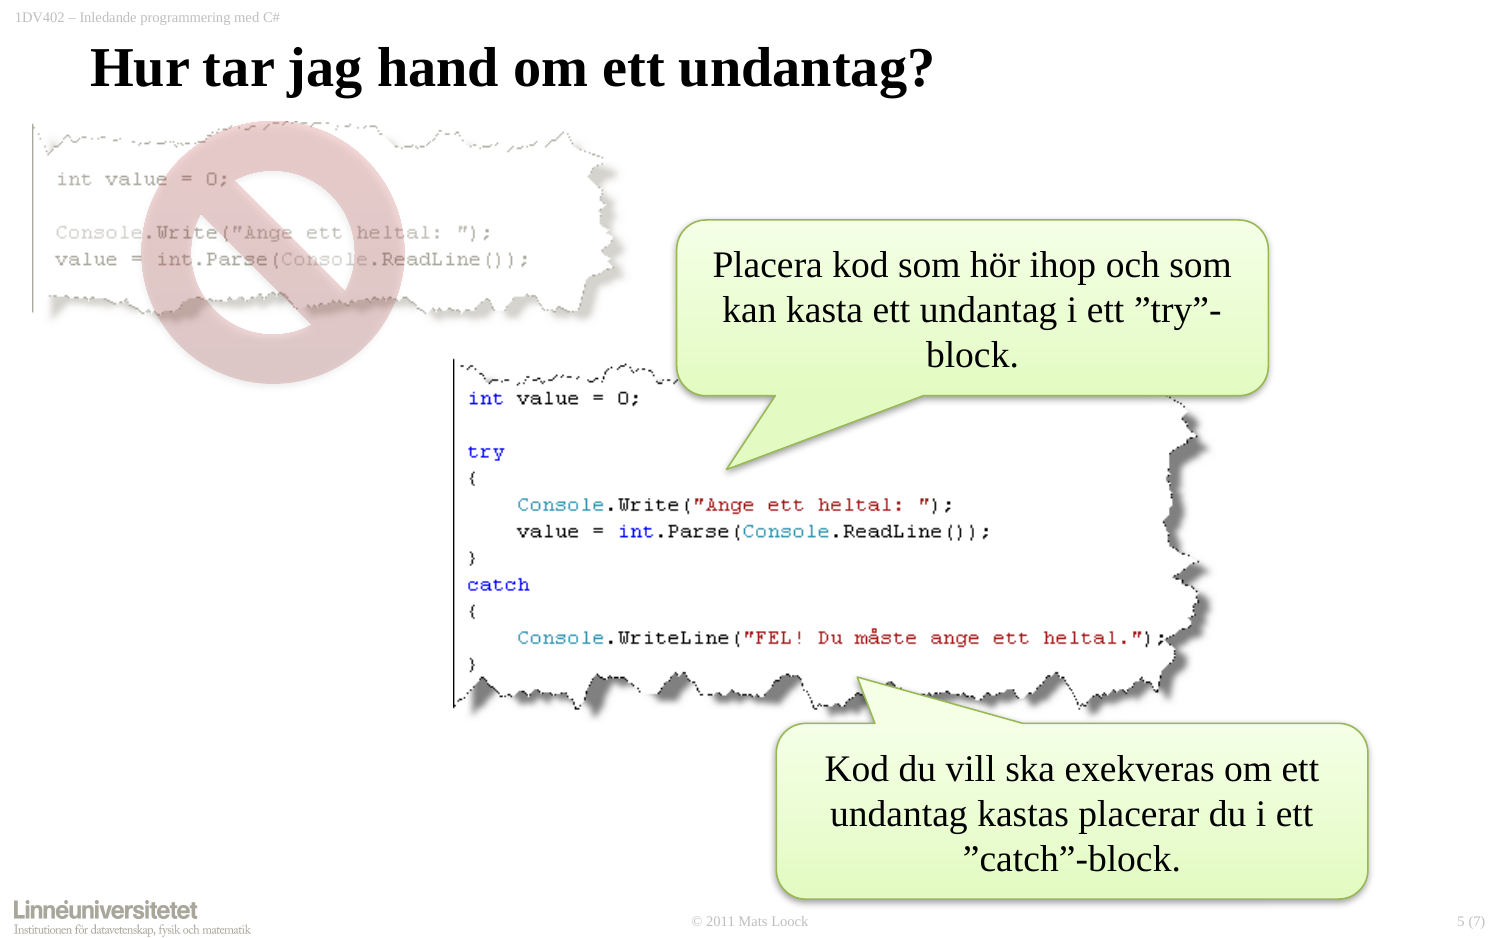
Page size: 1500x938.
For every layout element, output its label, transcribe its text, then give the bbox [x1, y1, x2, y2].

text_box Kod du vill ska exekveras om ett undantag kastas placerar du i ett ”catch”-block. [776, 723, 1368, 900]
text_box [174, 339, 372, 384]
text_box Placera kod som hör ihop och som kan kasta ett undantag i ett ”try”-block. [676, 219, 1269, 396]
title Hur tar jag hand om ett undantag? [74, 15, 1426, 115]
picture [32, 121, 633, 330]
picture [452, 353, 1218, 724]
